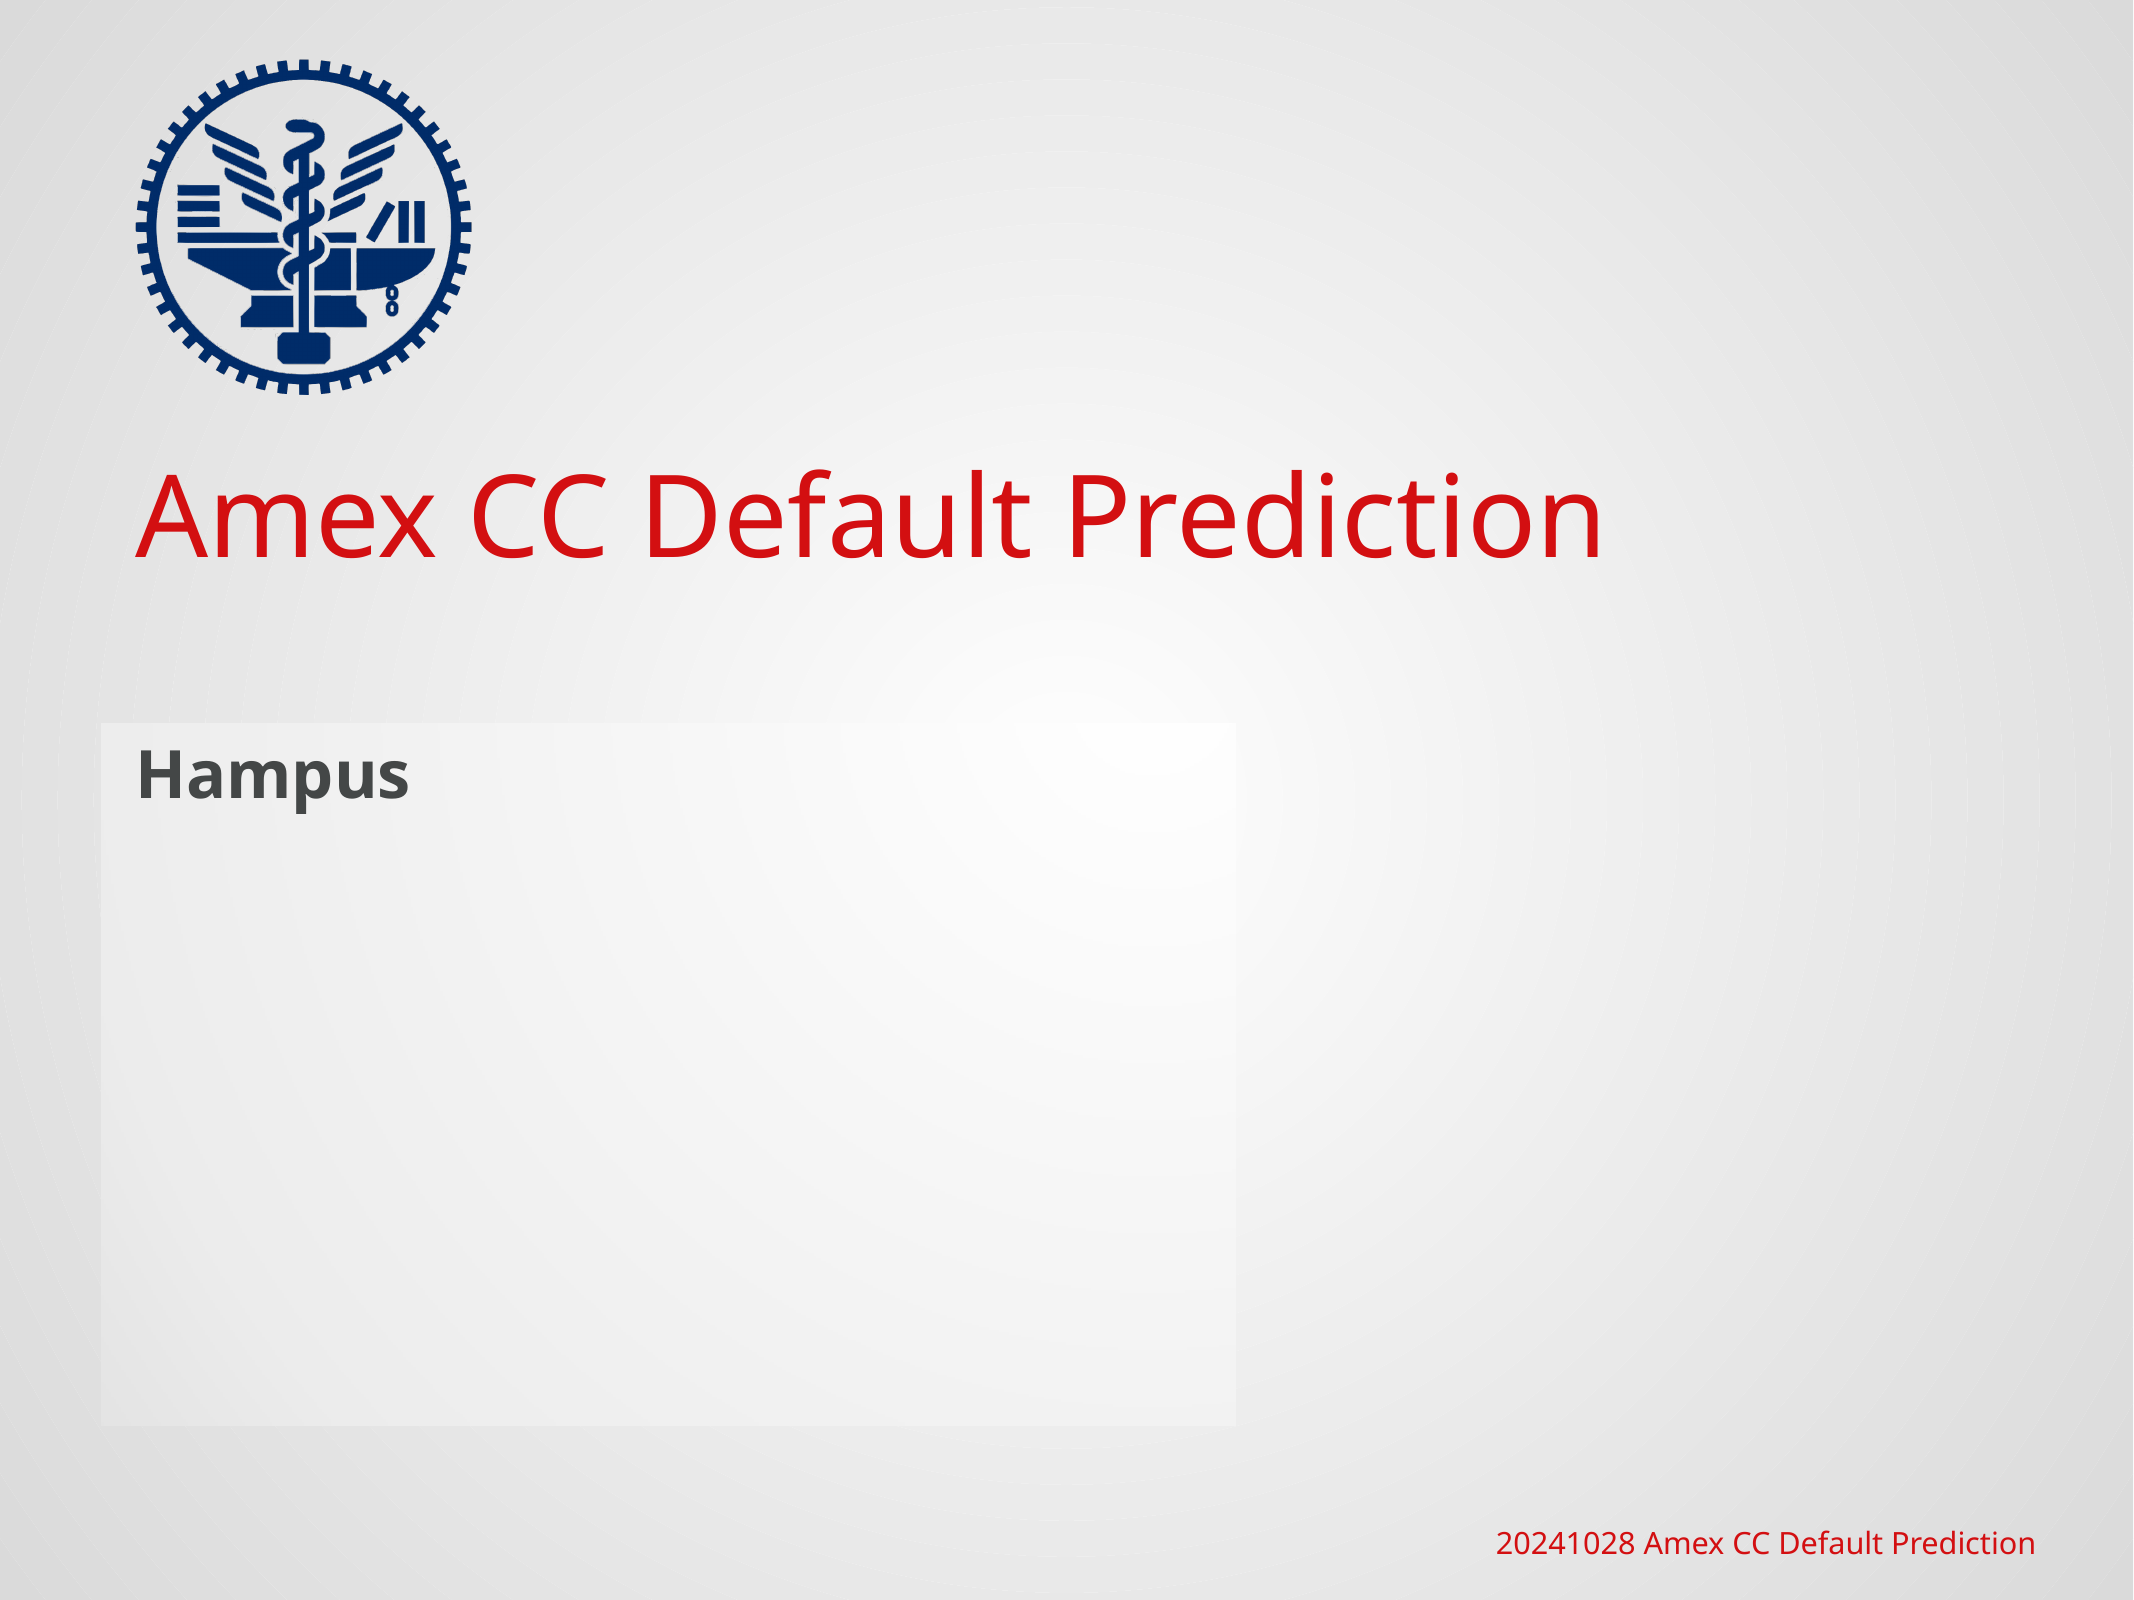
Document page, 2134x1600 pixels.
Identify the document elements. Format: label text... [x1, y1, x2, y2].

list Amex CC Default Prediction [126, 434, 2007, 725]
text_box 20241028 Amex CC Default Prediction [1487, 1515, 2007, 1569]
picture [112, 35, 502, 413]
picture [101, 723, 1237, 1426]
